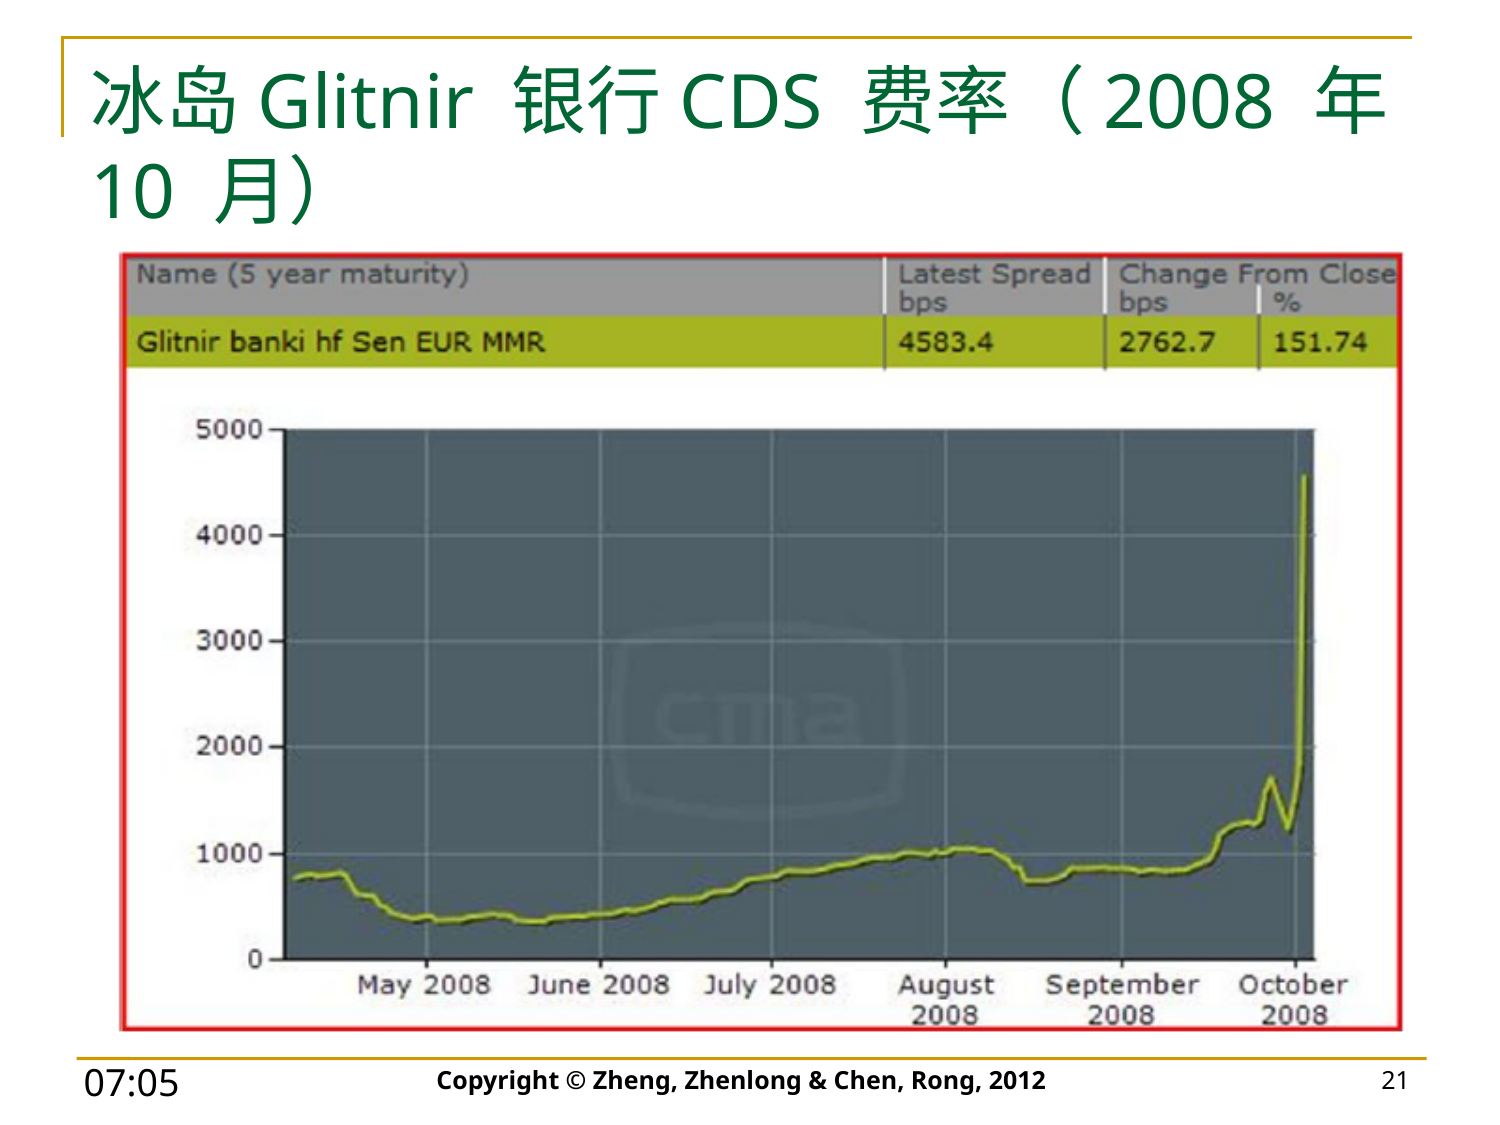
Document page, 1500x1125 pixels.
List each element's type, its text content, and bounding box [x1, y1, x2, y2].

title 冰岛Glitnir 银行CDS 费率（2008 年10 月） [74, 45, 1426, 233]
picture [111, 243, 1412, 1043]
footer Copyright © Zheng, Zhenlong & Chen, Rong, 2012 [296, 1052, 1074, 1107]
slide_number 21 [1074, 1030, 1426, 1107]
